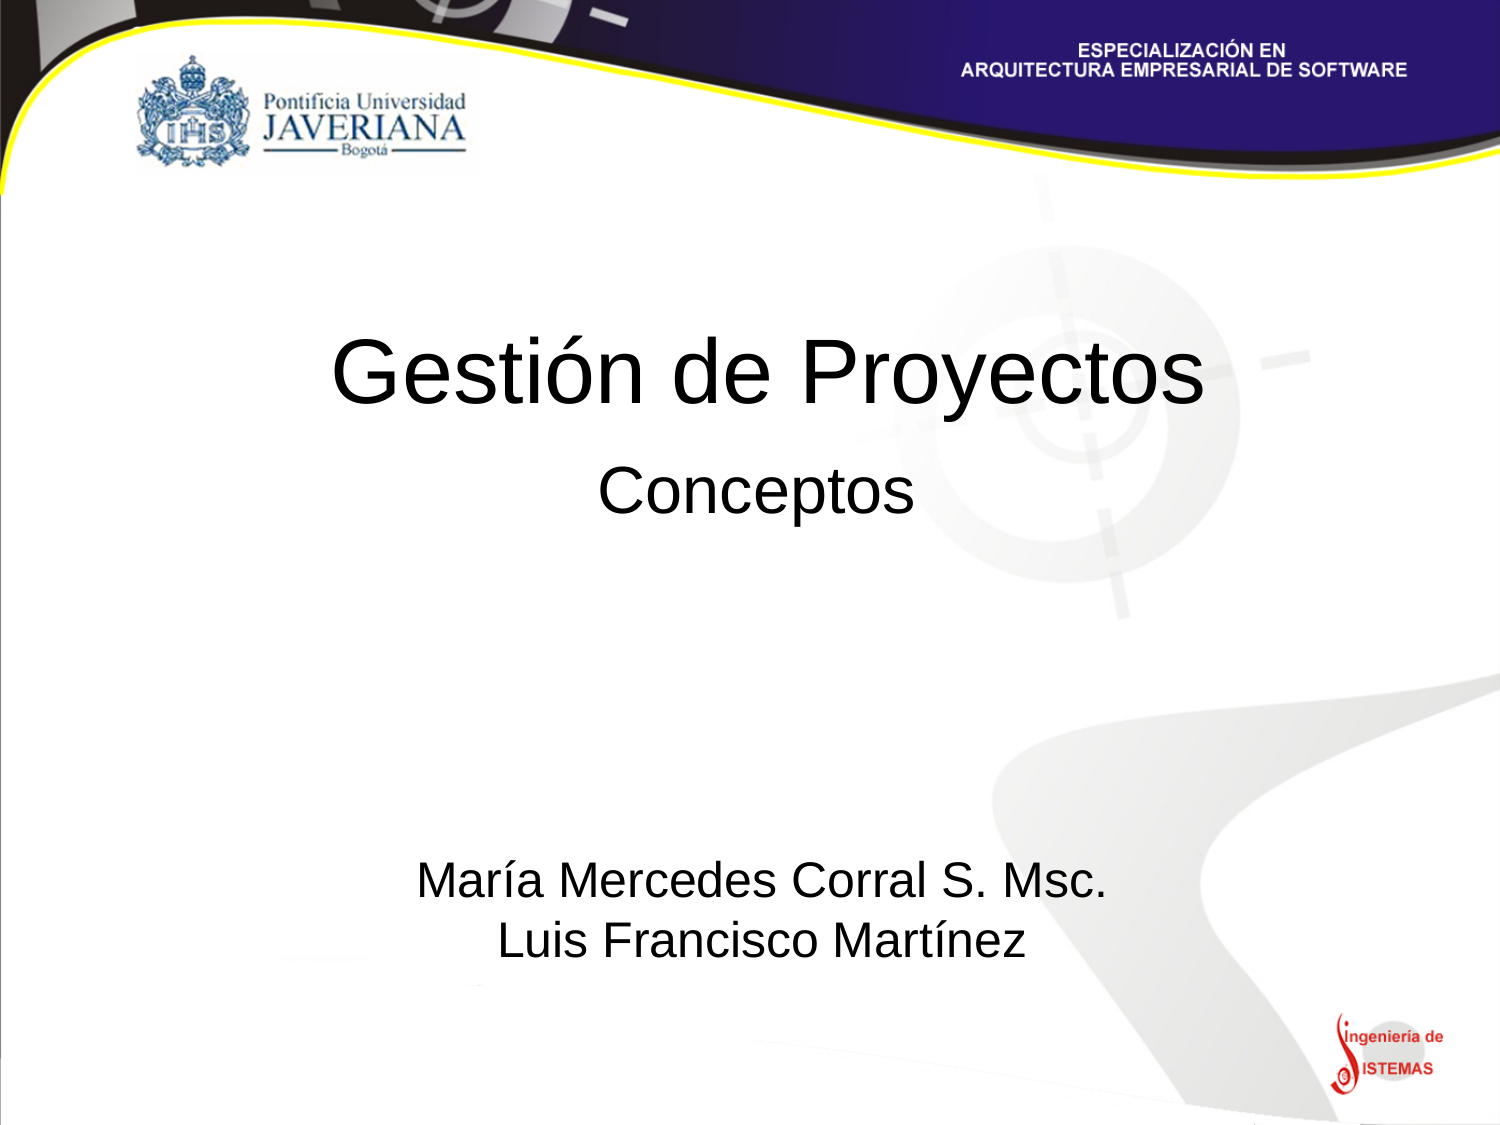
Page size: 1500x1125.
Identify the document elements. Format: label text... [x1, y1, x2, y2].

title Gestión de Proyectos Conceptos [128, 327, 1411, 626]
text_box María Mercedes Corral S. Msc. Luis Francisco Martínez [124, 786, 1400, 1028]
picture [0, 0, 1500, 1125]
